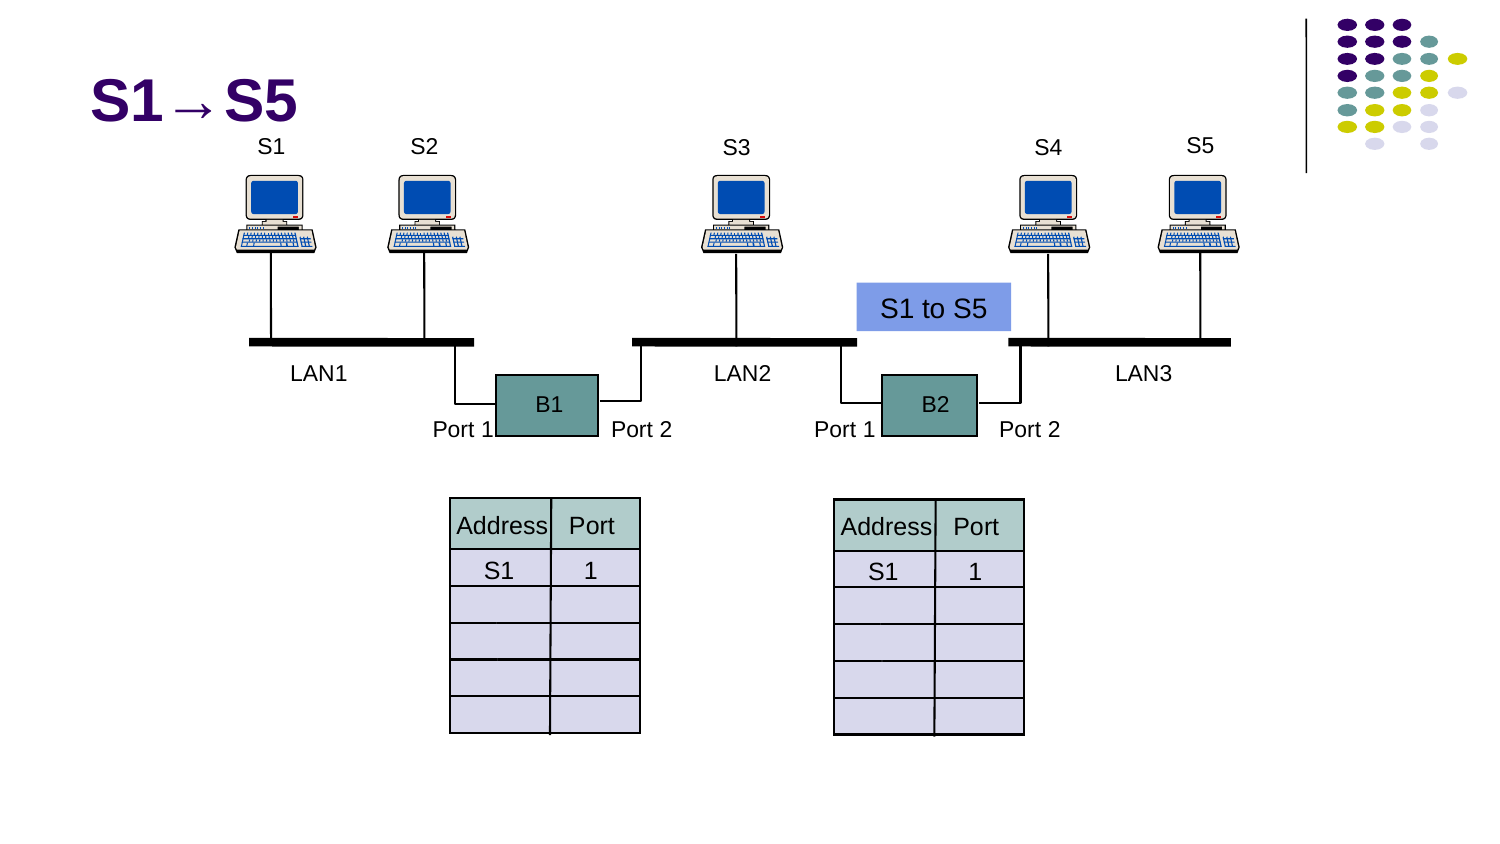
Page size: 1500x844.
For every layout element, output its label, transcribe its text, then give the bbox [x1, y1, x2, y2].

text_box [449, 696, 641, 733]
text_box [497, 622, 550, 659]
text_box [551, 659, 641, 696]
text_box Port 2 [610, 414, 673, 442]
text_box [551, 549, 641, 585]
text_box [449, 659, 550, 696]
text_box [834, 499, 935, 550]
text_box S1 [257, 141, 286, 160]
text_box [599, 339, 642, 401]
text_box [551, 622, 641, 659]
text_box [1157, 174, 1241, 254]
text_box [935, 624, 1025, 661]
text_box [834, 661, 934, 697]
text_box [386, 174, 470, 254]
text_box S2 [410, 141, 439, 160]
text_box Port 2 [999, 414, 1061, 442]
text_box [979, 341, 1021, 403]
text_box S3 [722, 141, 751, 161]
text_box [1007, 174, 1091, 254]
text_box S4 [1034, 141, 1063, 161]
text_box Address Port [456, 509, 551, 540]
text_box [449, 585, 550, 622]
text_box LAN3 [1114, 358, 1173, 386]
text_box [834, 587, 1025, 624]
text_box [881, 375, 978, 437]
text_box [936, 550, 1025, 587]
text_box [496, 375, 599, 437]
text_box Address Port [552, 509, 616, 540]
text_box LAN2 [713, 358, 772, 386]
text_box [936, 499, 1025, 550]
text_box [449, 497, 551, 549]
text_box 1 [968, 555, 983, 586]
text_box [449, 549, 550, 585]
text_box [449, 622, 497, 659]
text_box [552, 497, 641, 549]
text_box [455, 343, 497, 405]
text_box Port 1 [813, 414, 876, 442]
text_box [935, 661, 1025, 697]
text_box [881, 624, 934, 661]
text_box LAN1 [290, 358, 348, 386]
text_box B1 [535, 389, 564, 418]
text_box Address Port [840, 510, 935, 541]
text_box B2 [921, 389, 950, 418]
text_box [834, 550, 935, 587]
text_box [700, 174, 784, 254]
text_box [935, 697, 1025, 735]
text_box S1 to S5 [856, 282, 1012, 332]
text_box S5 [1186, 141, 1215, 159]
text_box [834, 697, 934, 735]
title S1→S5 [75, 15, 1313, 141]
text_box [841, 341, 883, 403]
text_box [551, 585, 641, 622]
text_box S1 [868, 555, 899, 586]
text_box Address Port [936, 510, 1000, 541]
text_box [234, 174, 317, 254]
text_box [834, 624, 881, 661]
text_box Port 1 [432, 414, 494, 442]
text_box S1 [483, 554, 515, 585]
text_box 1 [583, 554, 598, 585]
